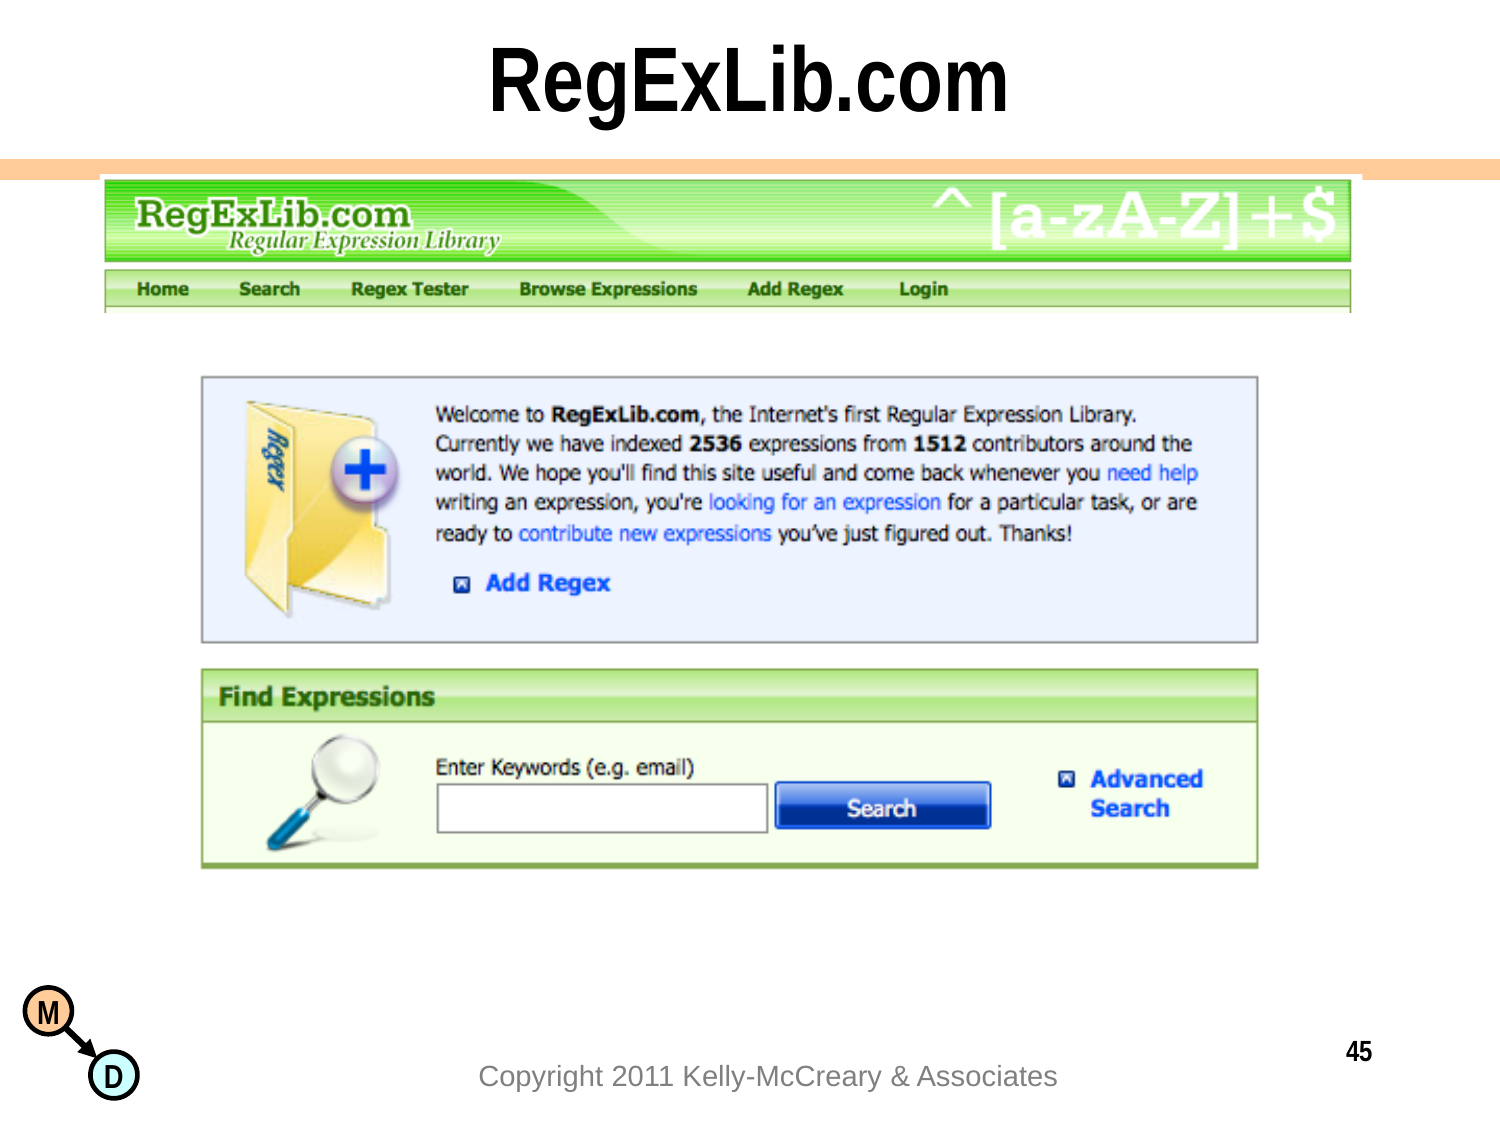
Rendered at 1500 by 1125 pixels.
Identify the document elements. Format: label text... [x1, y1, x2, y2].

slide_number 45 [1237, 1024, 1388, 1101]
picture [187, 362, 1284, 882]
title RegExLib.com [112, 0, 1388, 150]
footer Copyright 2011 Kelly-McCreary & Associates [424, 1049, 1113, 1125]
picture [99, 174, 1363, 313]
slide_number [112, 1025, 425, 1100]
